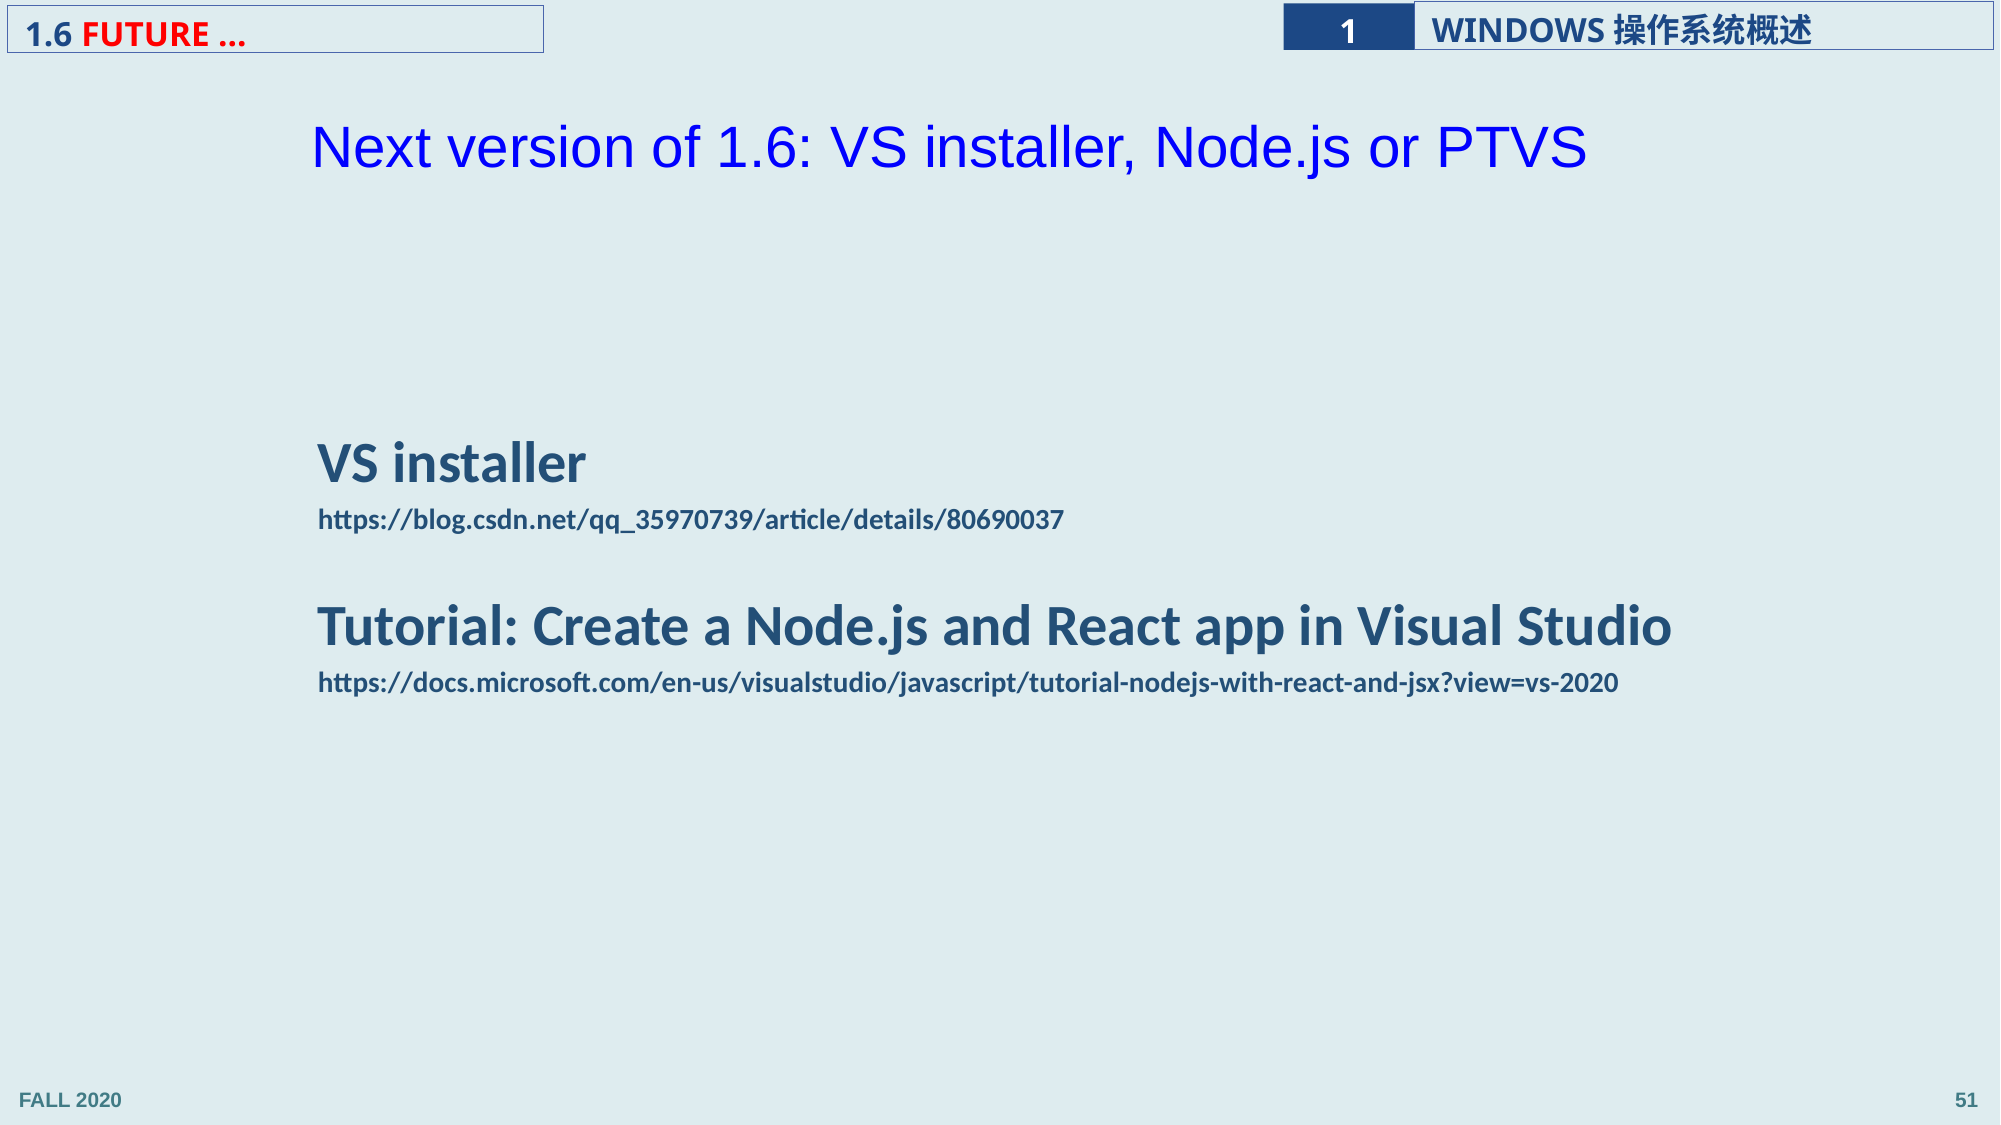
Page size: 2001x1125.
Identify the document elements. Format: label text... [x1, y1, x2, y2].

text_box VS installer https://blog.csdn.net/qq_35970739/article/details/80690037 Tutorial: Create a Node.js and React app in Visual Studio https://docs.microsoft.com/en-us/visualstudio/javascript/tutorial-nodejs-with-react-and-jsx?view=vs-2020 [303, 231, 1745, 953]
text_box Next version of 1.6: VS installer, Node.js or PTVS [161, 101, 1633, 232]
